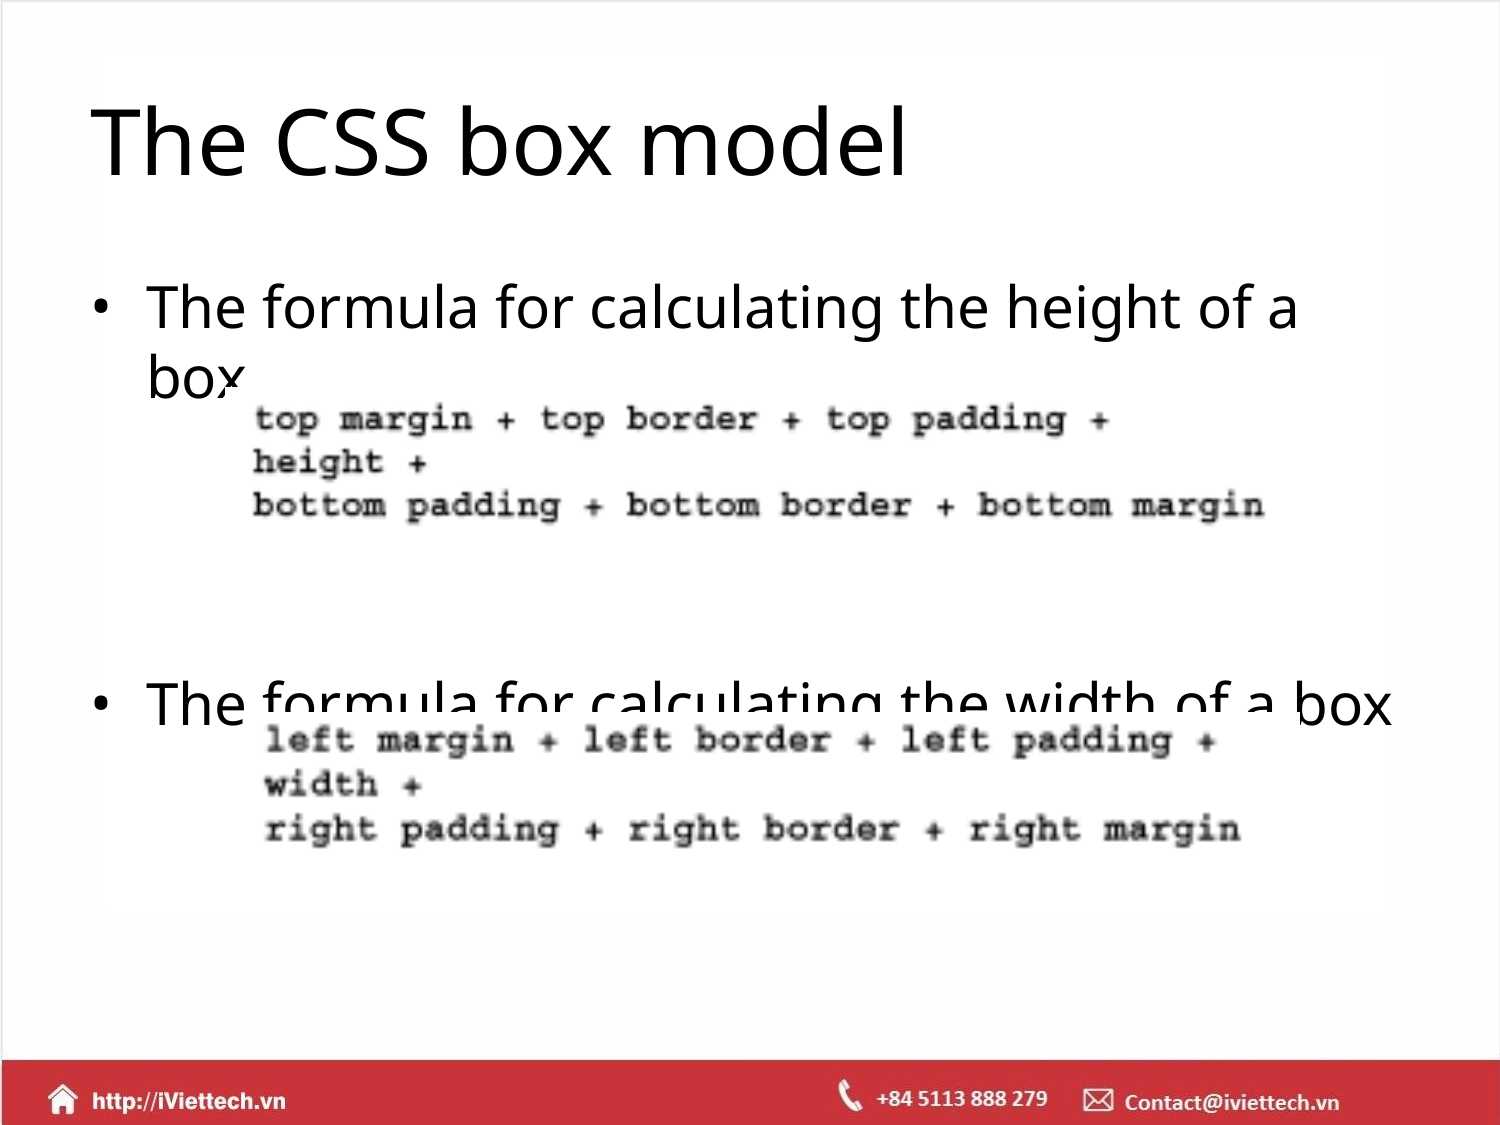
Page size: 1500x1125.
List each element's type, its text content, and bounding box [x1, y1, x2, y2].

title The CSS box model [75, 45, 1425, 233]
picture [0, 0, 1500, 1125]
list The formula for calculating the height of a box The formula for calculating the width of a box [75, 262, 1425, 1005]
